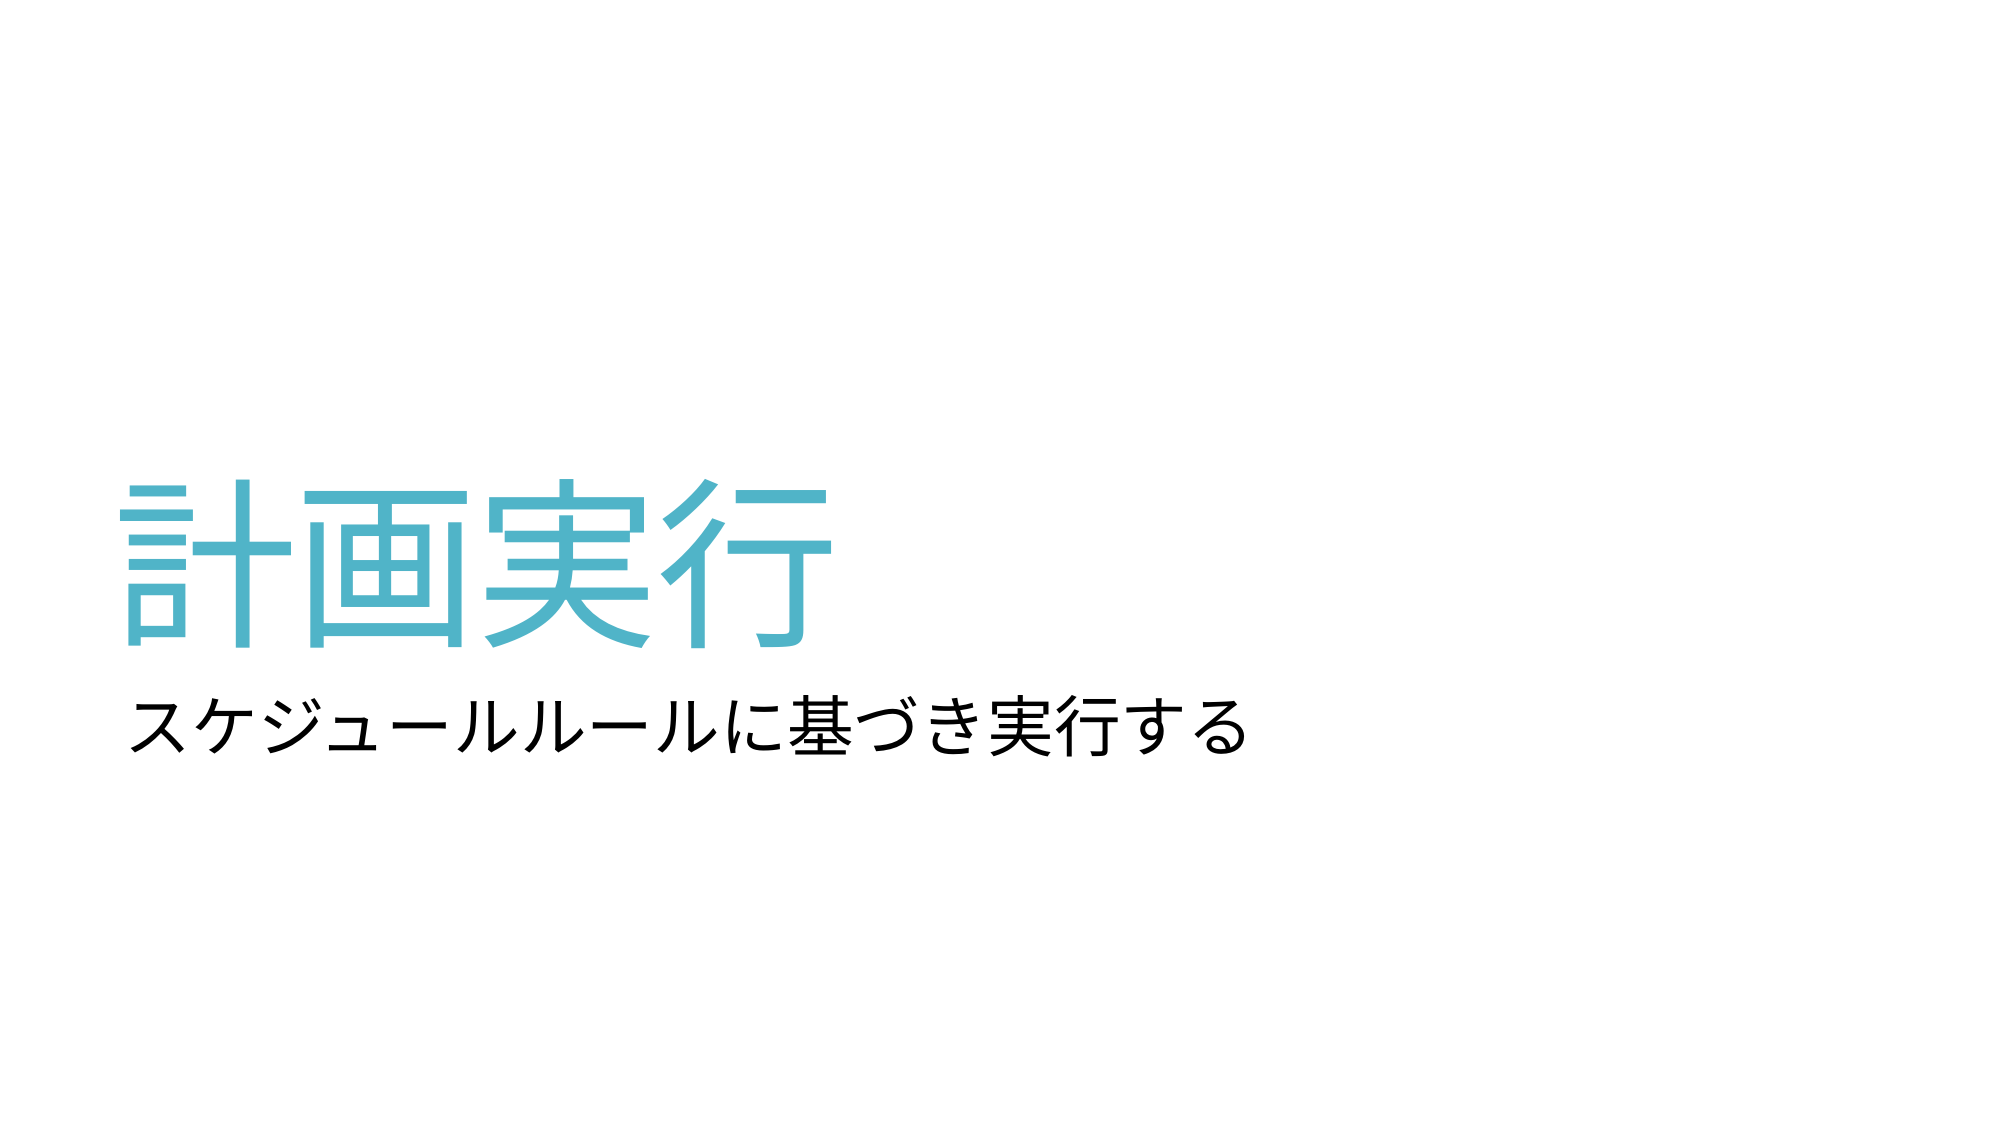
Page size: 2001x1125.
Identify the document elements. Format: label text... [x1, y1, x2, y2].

list スケジュールルールに基づき実行する [109, 689, 1623, 960]
title 計画実行 [98, 125, 1868, 677]
